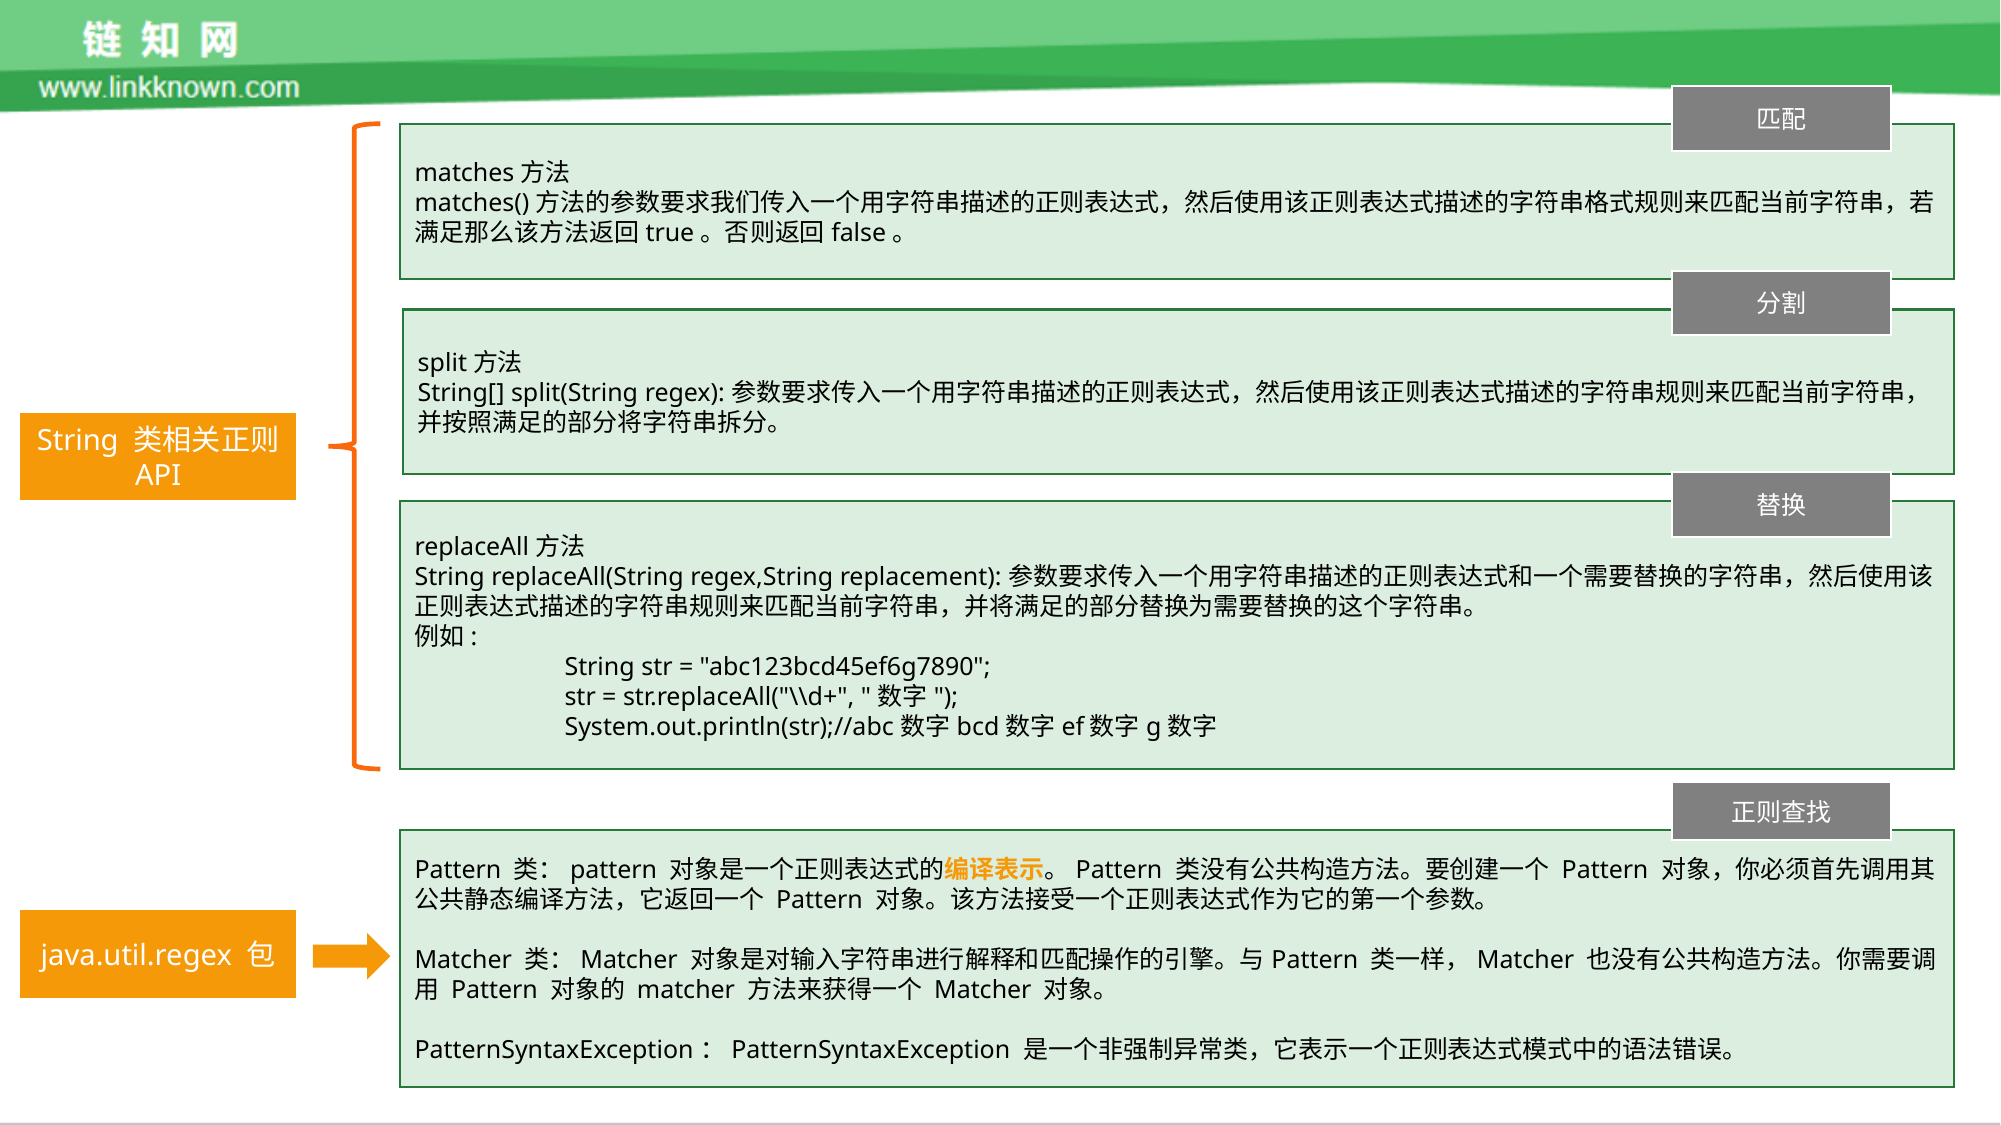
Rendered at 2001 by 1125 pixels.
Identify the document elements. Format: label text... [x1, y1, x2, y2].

text_box 替换 [1671, 471, 1892, 538]
text_box 正则查找 [1671, 781, 1892, 841]
text_box [328, 123, 381, 770]
text_box String 类相关正则 API [18, 411, 298, 502]
text_box split方法 String[] split(String regex):参数要求传入一个用字符串描述的正则表达式，然后使用该正则表达式描述的字符串规则来匹配当前字符串，并按照满足的部分将字符串拆分。 [402, 308, 1955, 475]
text_box replaceAll方法 String replaceAll(String regex,String replacement):参数要求传入一个用字符串描述的正则表达式和一个需要替换的字符串，然后使用该正则表达式描述的字符串规则来匹配当前字符串，并将满足的部分替换为需要替换的这个字符串。 例如: String str = "abc123bcd45ef6g7890"; str = str.replaceAll("\\d+", "数字"); System.out.println(str);//abc数字bcd数字ef数字g数字 [399, 500, 1955, 770]
text_box 分割 [1671, 270, 1892, 336]
text_box matches方法 matches()方法的参数要求我们传入一个用字符串描述的正则表达式，然后使用该正则表达式描述的字符串格式规则来匹配当前字符串，若满足那么该方法返回true。否则返回false。 [399, 123, 1955, 280]
text_box [311, 930, 392, 982]
picture [0, 0, 2001, 1125]
text_box java.util.regex 包 [18, 908, 298, 1000]
text_box Pattern 类：pattern 对象是一个正则表达式的编译表示。Pattern 类没有公共构造方法。要创建一个 Pattern 对象，你必须首先调用其公共静态编译方法，它返回一个 Pattern 对象。该方法接受一个正则表达式作为它的第一个参数。 Matcher 类：Matcher 对象是对输入字符串进行解释和匹配操作的引擎。与Pattern 类一样，Matcher 也没有公共构造方法。你需要调用 Pattern 对象的 matcher 方法来获得一个 Matcher 对象。 PatternSyntaxException：PatternSyntaxException 是一个非强制异常类，它表示一个正则表达式模式中的语法错误。 [399, 829, 1955, 1088]
text_box 匹配 [1671, 85, 1892, 152]
